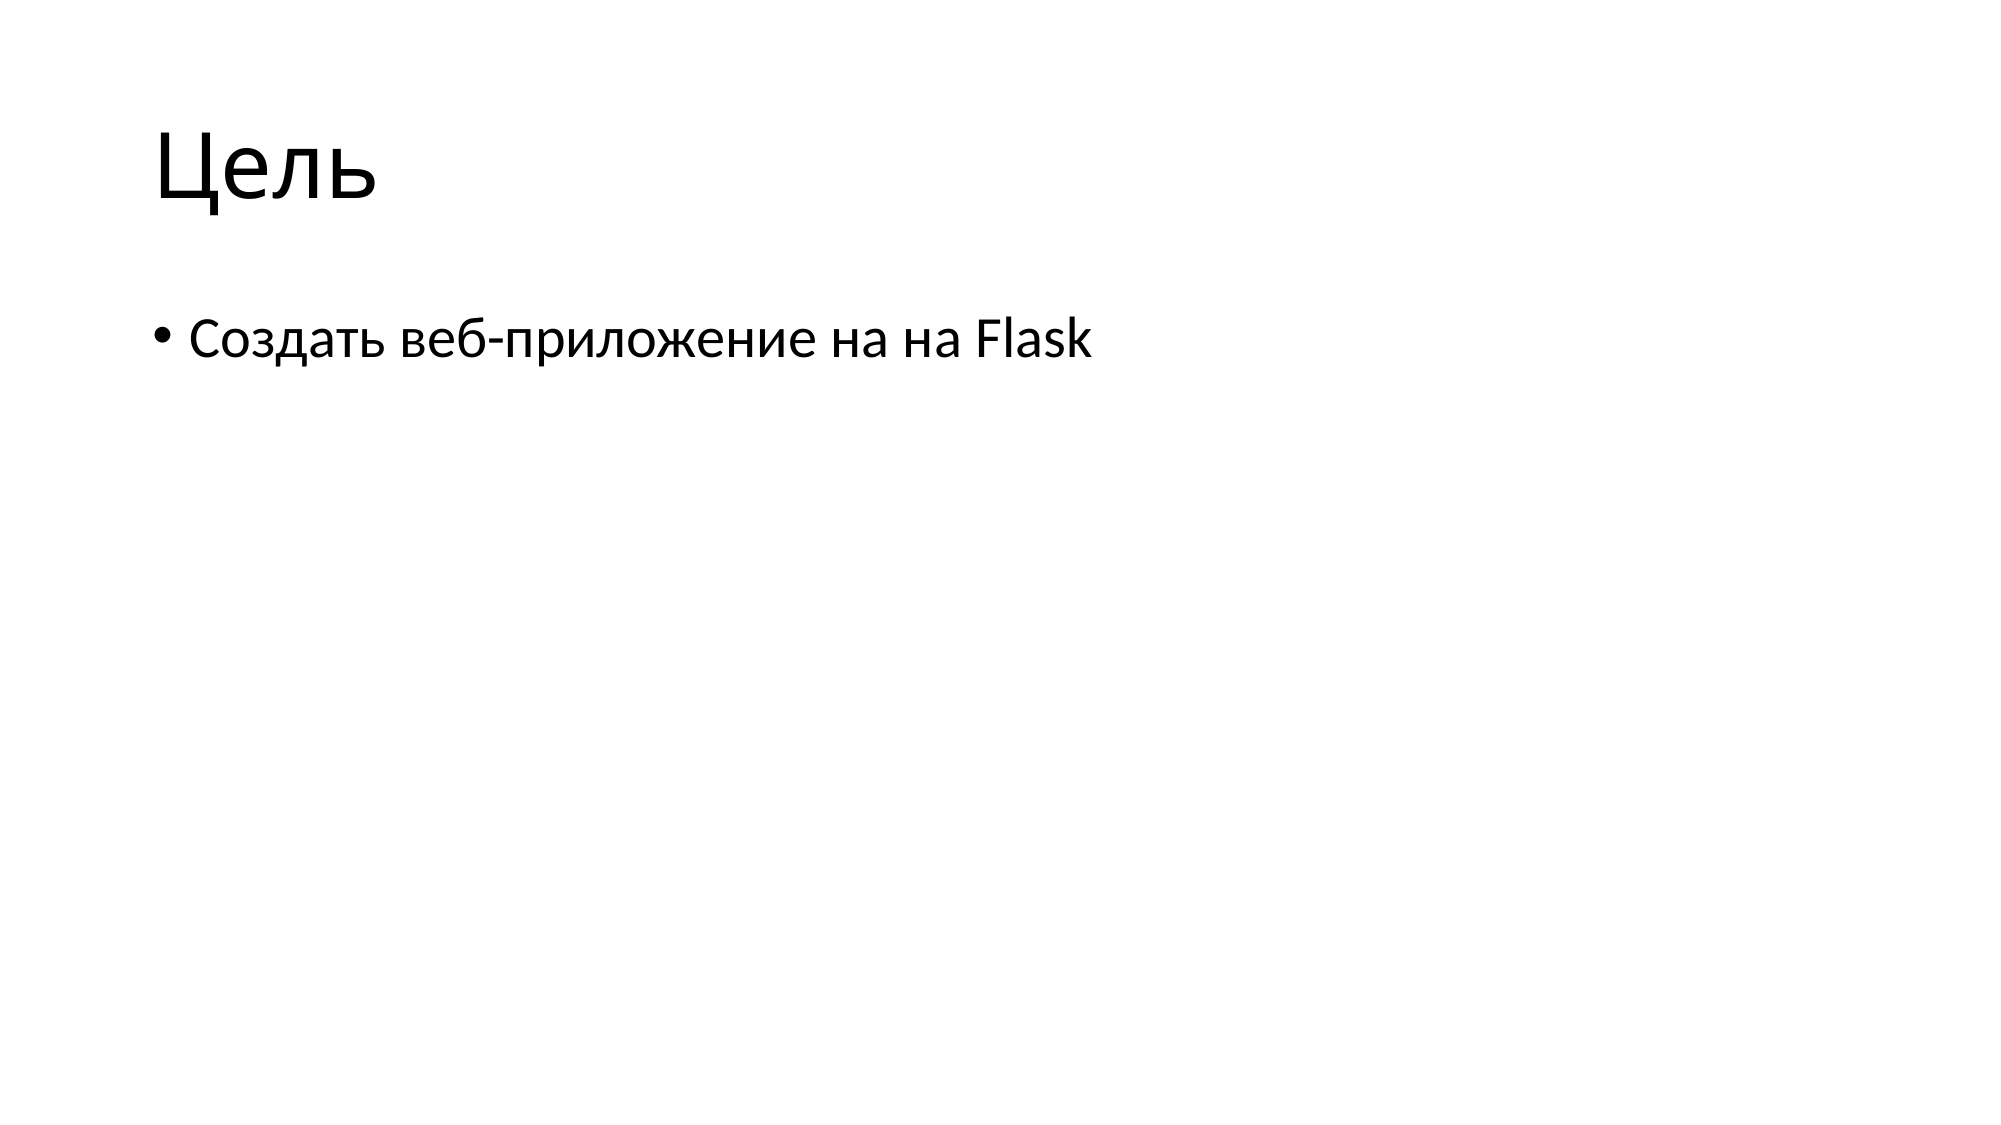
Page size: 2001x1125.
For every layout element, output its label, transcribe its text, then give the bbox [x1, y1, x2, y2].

list Создать веб-приложение на на Flask [137, 299, 1863, 1014]
title Цель [137, 59, 1863, 278]
